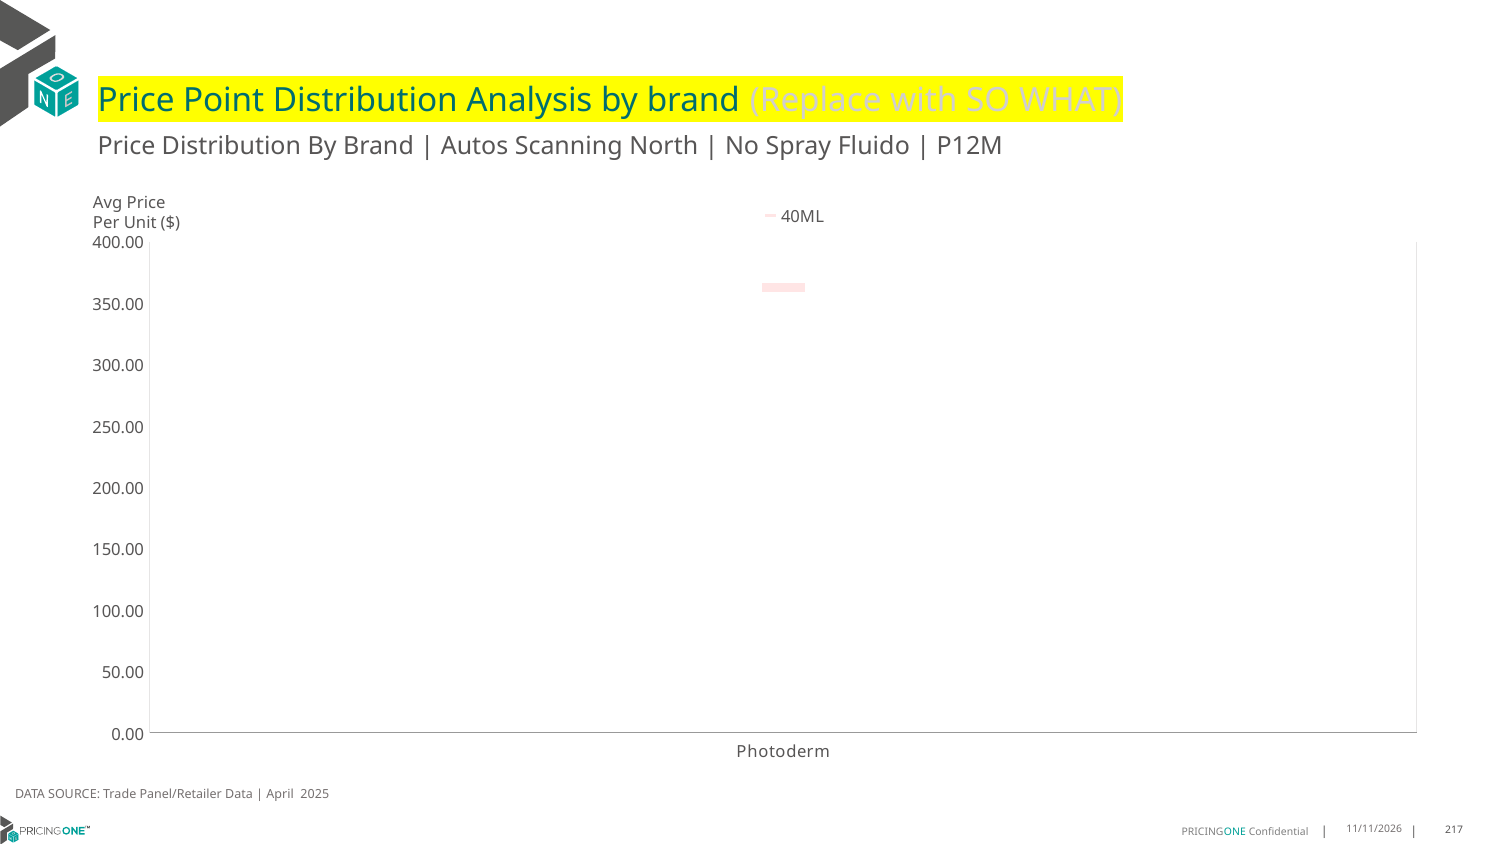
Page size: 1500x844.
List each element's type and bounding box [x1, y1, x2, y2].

slide_number [1325, 815, 1479, 844]
list [82, 127, 1418, 186]
list [0, 776, 750, 814]
title [82, 0, 1418, 127]
chart [88, 185, 1418, 776]
